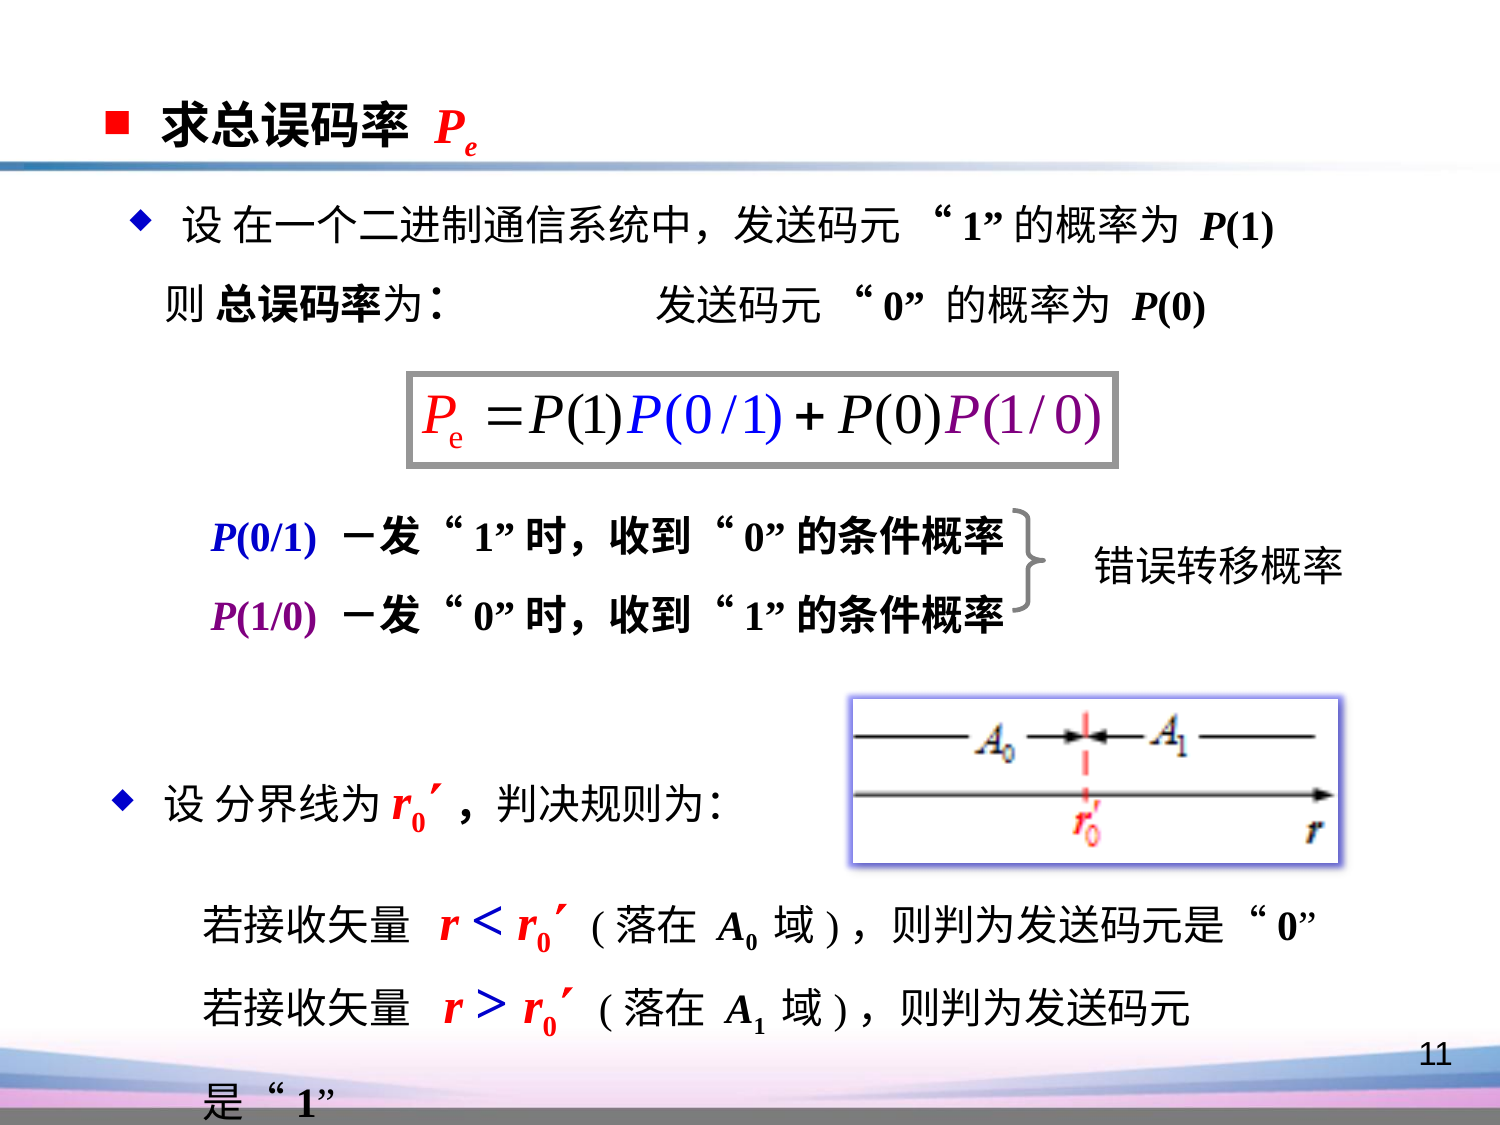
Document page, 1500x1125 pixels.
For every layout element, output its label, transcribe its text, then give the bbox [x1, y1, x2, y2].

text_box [412, 376, 1113, 463]
text_box P(0/1) －发“1”时，收到“0”的条件概率 P(1/0) －发“0”时，收到“1”的条件概率 [195, 472, 1321, 646]
text_box 则 总误码率为： [149, 262, 643, 338]
text_box 设 分界线为r0，判决规则为： [94, 762, 771, 846]
text_box 若接收矢量 r < r0 (落在 A0 域)，则判为发送码元是“0” 若接收矢量 r > r0 (落在 A1 域)，则判为发送码元是“1” [187, 867, 1338, 1125]
picture [0, 0, 1500, 1125]
text_box 设 在一个二进制通信系统中，发送码元 “1”的概率为 P(1) 发送码元 “0” 的概率为 P(0) [112, 162, 1350, 336]
text_box [1012, 510, 1044, 611]
picture [852, 699, 1338, 863]
slide_number 11 [1155, 1024, 1468, 1100]
text_box 求总误码率 Pe [87, 86, 525, 170]
text_box 错误转移概率 [1078, 532, 1359, 597]
